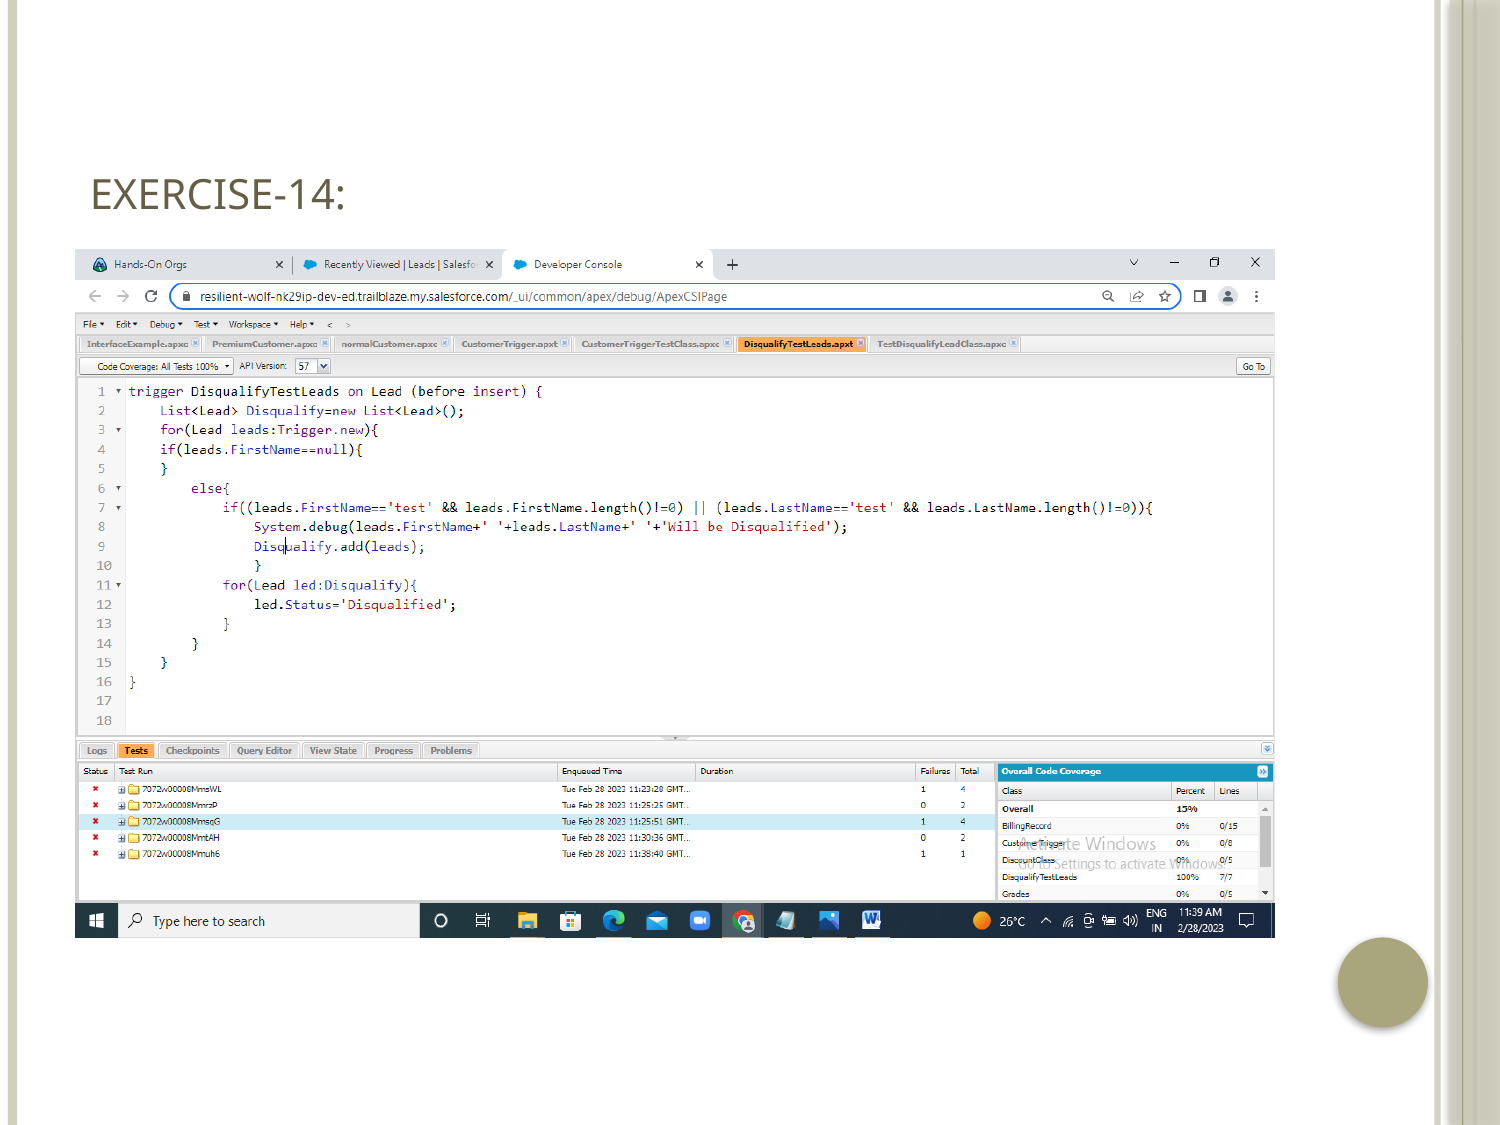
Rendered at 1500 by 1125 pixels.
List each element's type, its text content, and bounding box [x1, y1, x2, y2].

picture [74, 249, 1276, 938]
title Exercise-14: [75, 45, 1300, 225]
